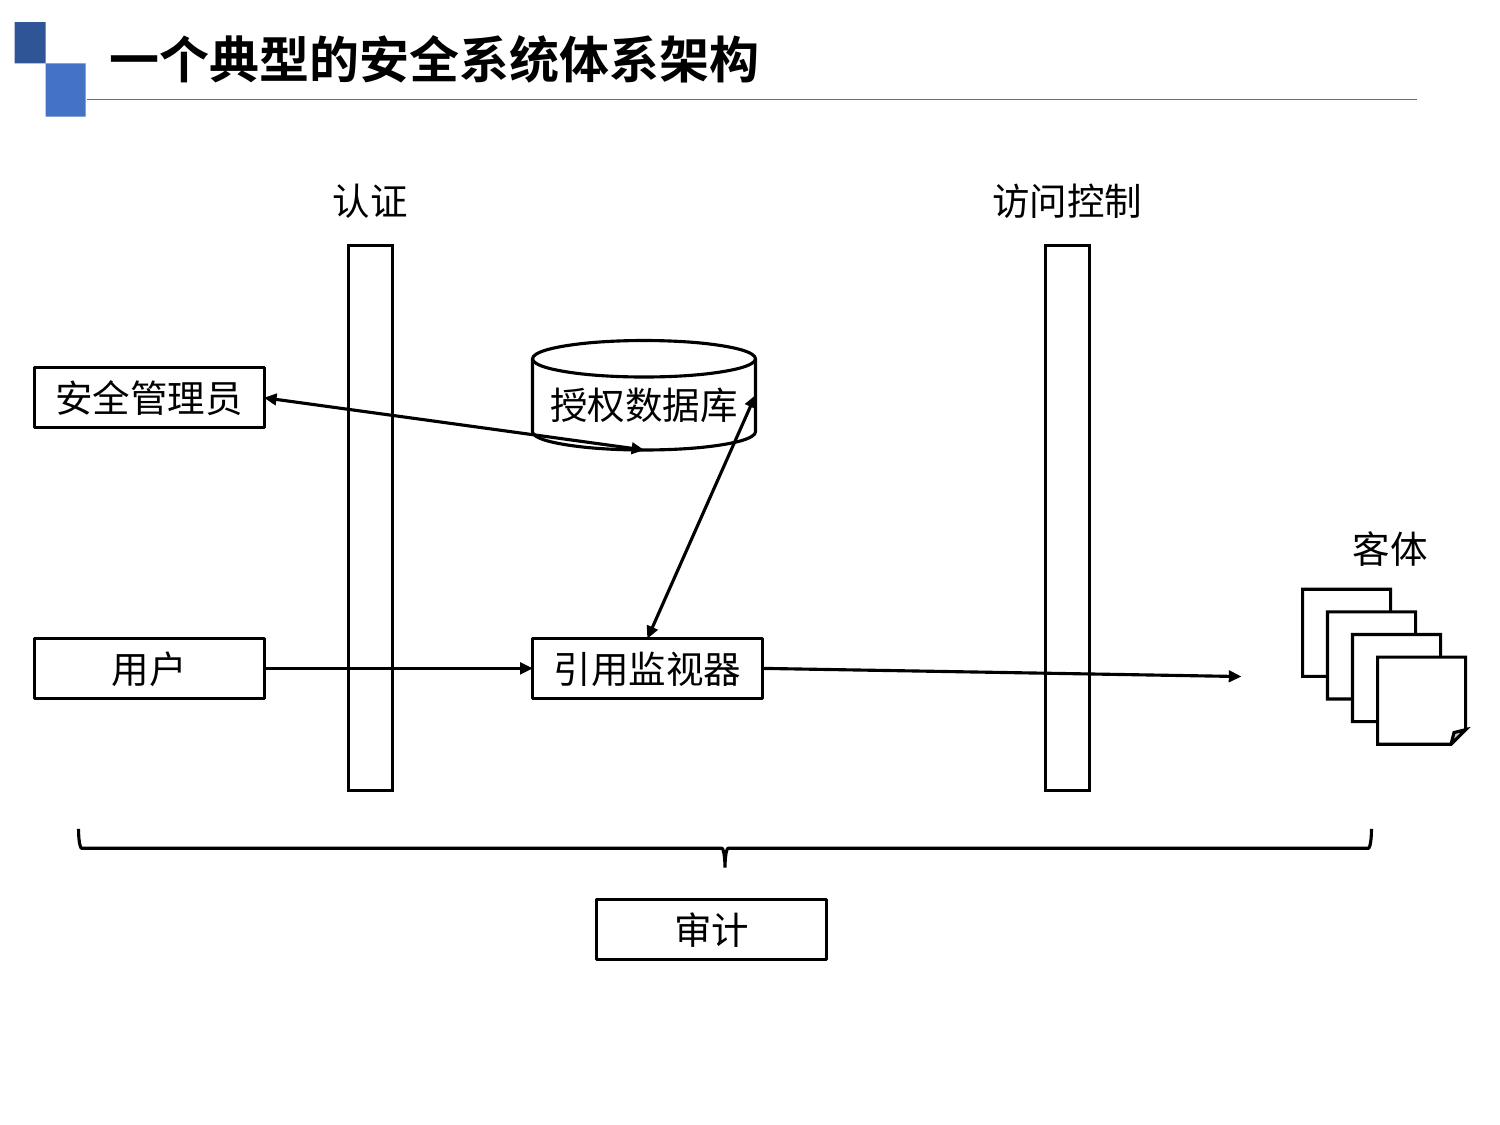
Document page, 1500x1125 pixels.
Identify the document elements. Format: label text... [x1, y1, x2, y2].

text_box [34, 170, 1466, 955]
text_box 一个典型的安全系统体系架构 [94, 21, 1424, 96]
